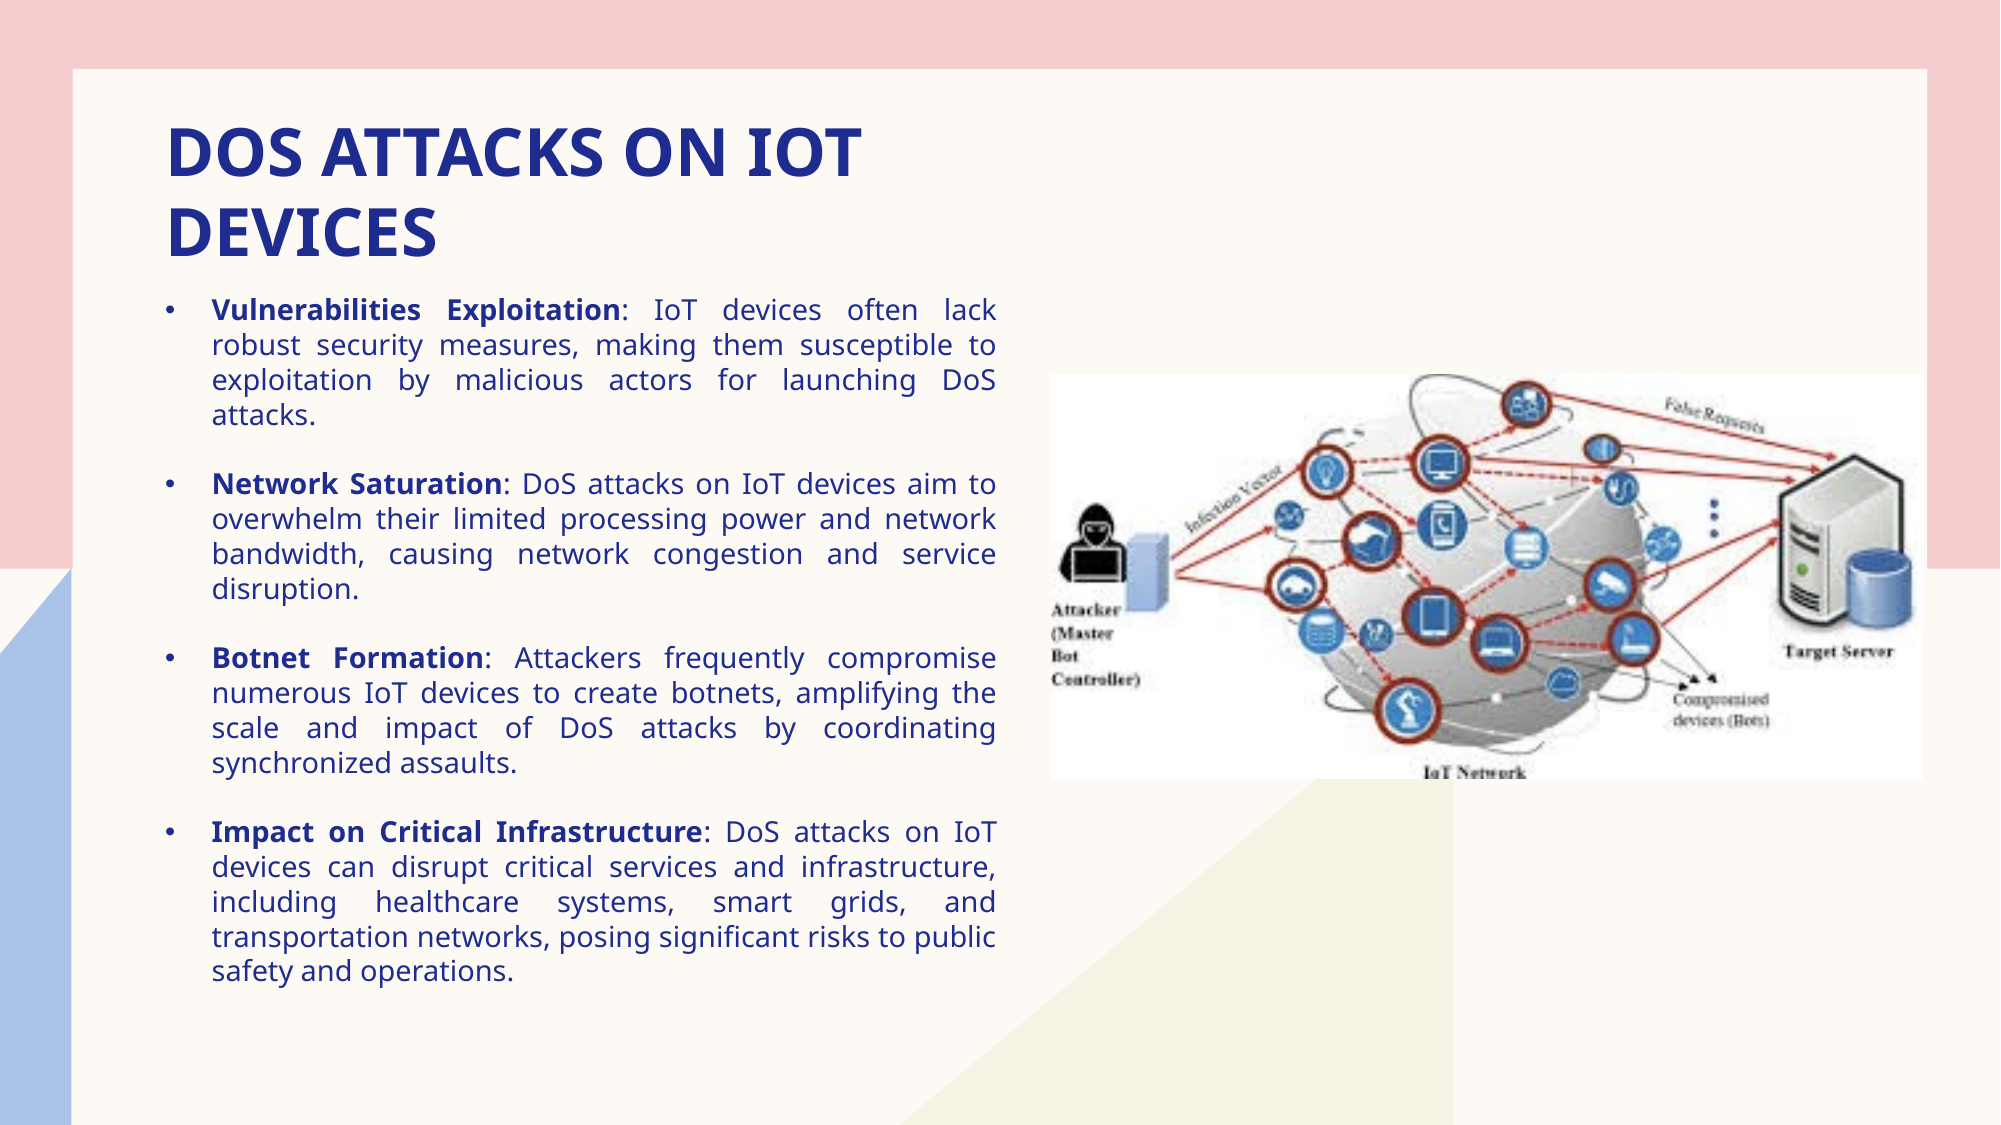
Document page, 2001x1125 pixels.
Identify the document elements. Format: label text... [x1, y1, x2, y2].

list Vulnerabilities Exploitation: IoT devices often lack robust security measures, making them susceptible to exploitation by malicious actors for launching DoS attacks. Network Saturation: DoS attacks on IoT devices aim to overwhelm their limited processing power and network bandwidth, causing network congestion and service disruption. Botnet Formation: Attackers frequently compromise numerous IoT devices to create botnets, amplifying the scale and impact of DoS attacks by coordinating synchronized assaults. Impact on Critical Infrastructure: DoS attacks on IoT devices can disrupt critical services and infrastructure, including healthcare systems, smart grids, and transportation networks, posing significant risks to public safety and operations. [150, 291, 1013, 992]
title DOS Attacks on iot devices [150, 173, 1013, 270]
picture [1051, 374, 1923, 780]
